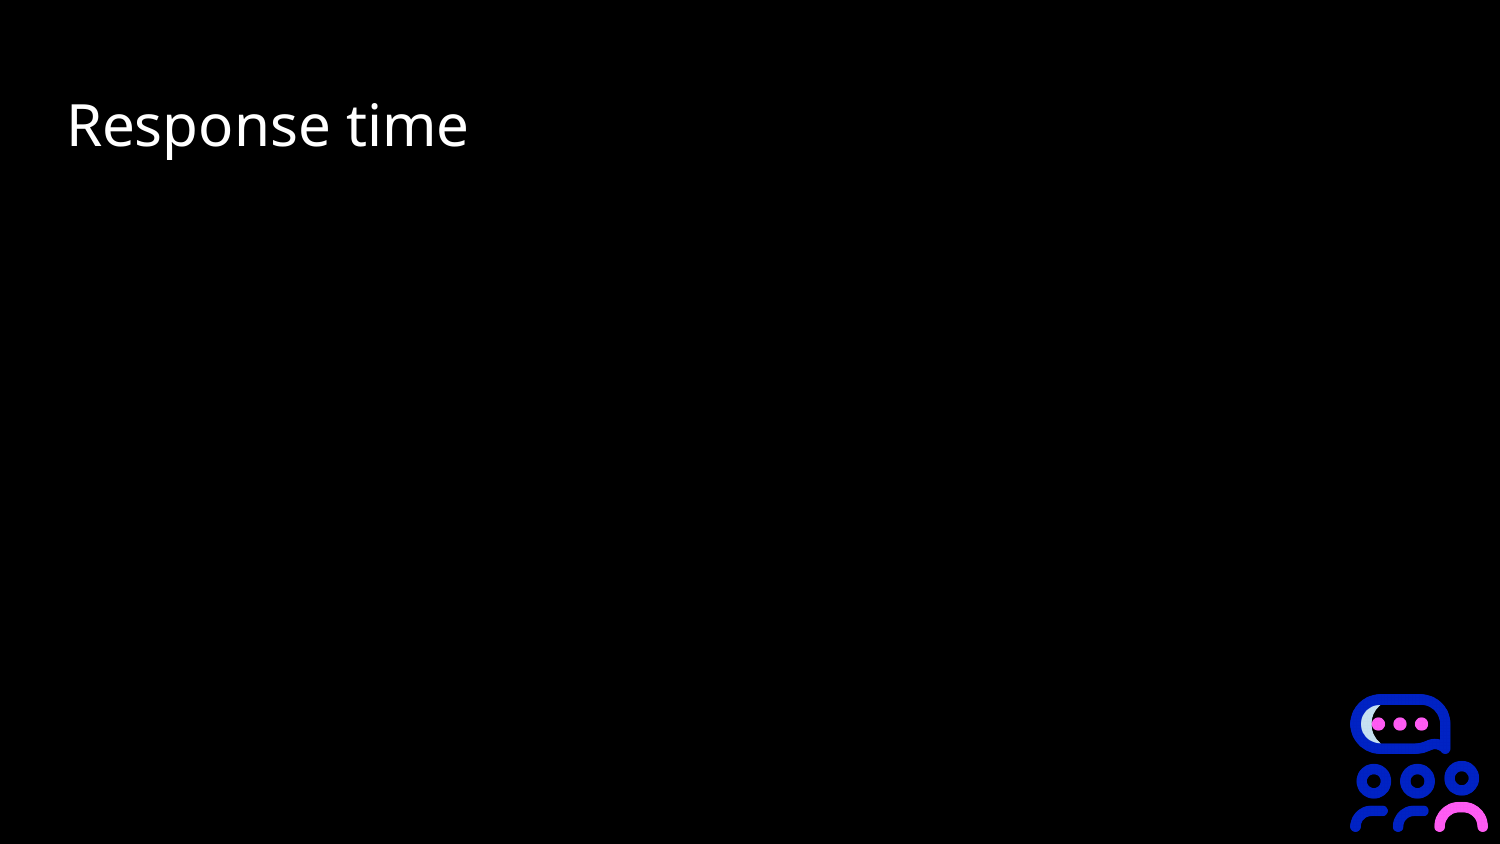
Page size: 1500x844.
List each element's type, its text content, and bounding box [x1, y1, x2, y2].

title Response time [51, 72, 1449, 167]
picture [1350, 694, 1488, 832]
